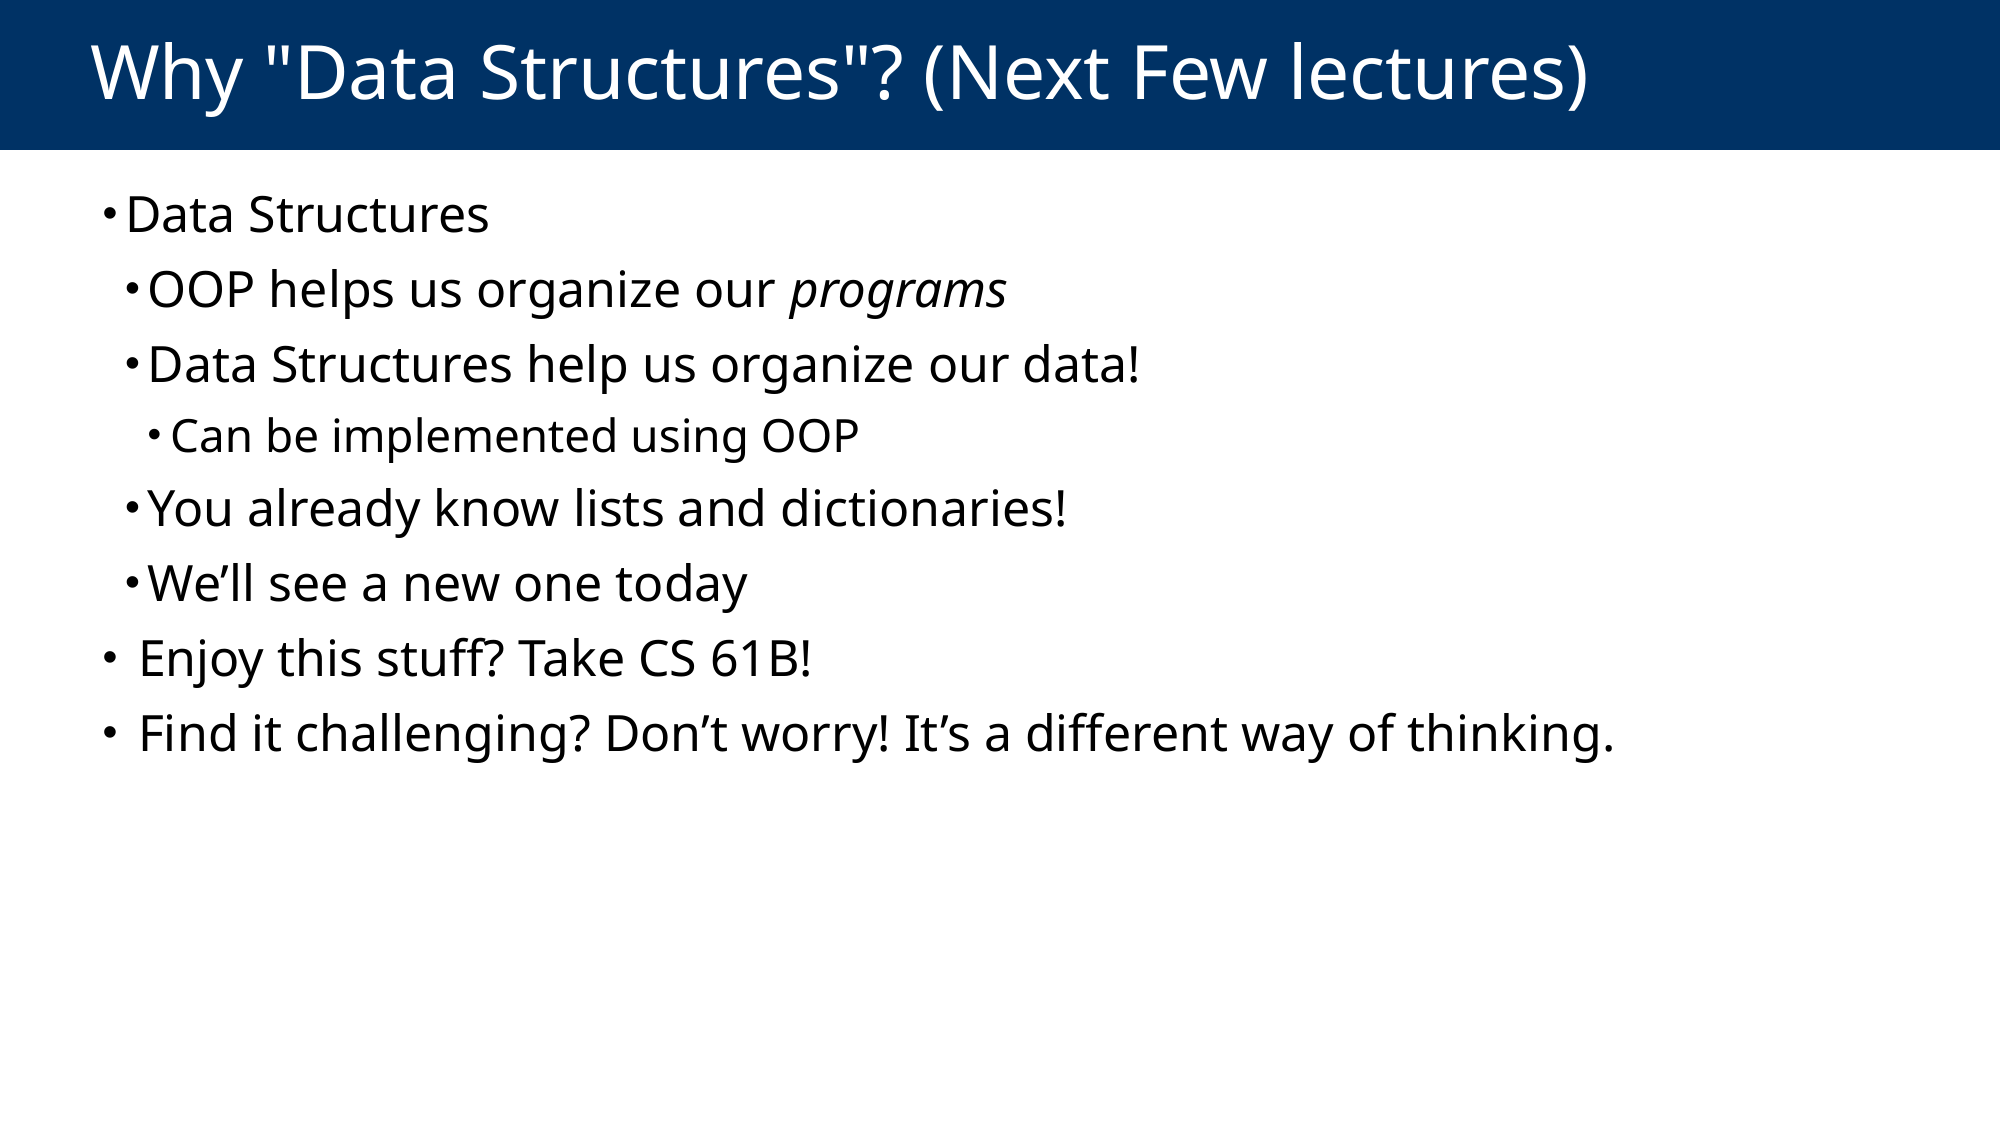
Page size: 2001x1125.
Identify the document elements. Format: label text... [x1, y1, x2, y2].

list Data Structures OOP helps us organize our programs Data Structures help us organize our data! Can be implemented using OOP You already know lists and dictionaries! We’ll see a new one today Enjoy this stuff? Take CS 61B! Find it challenging? Don’t worry! It’s a different way of thinking. [87, 174, 1928, 1038]
title Why "Data Structures"? (Next Few lectures) [0, 0, 2000, 152]
